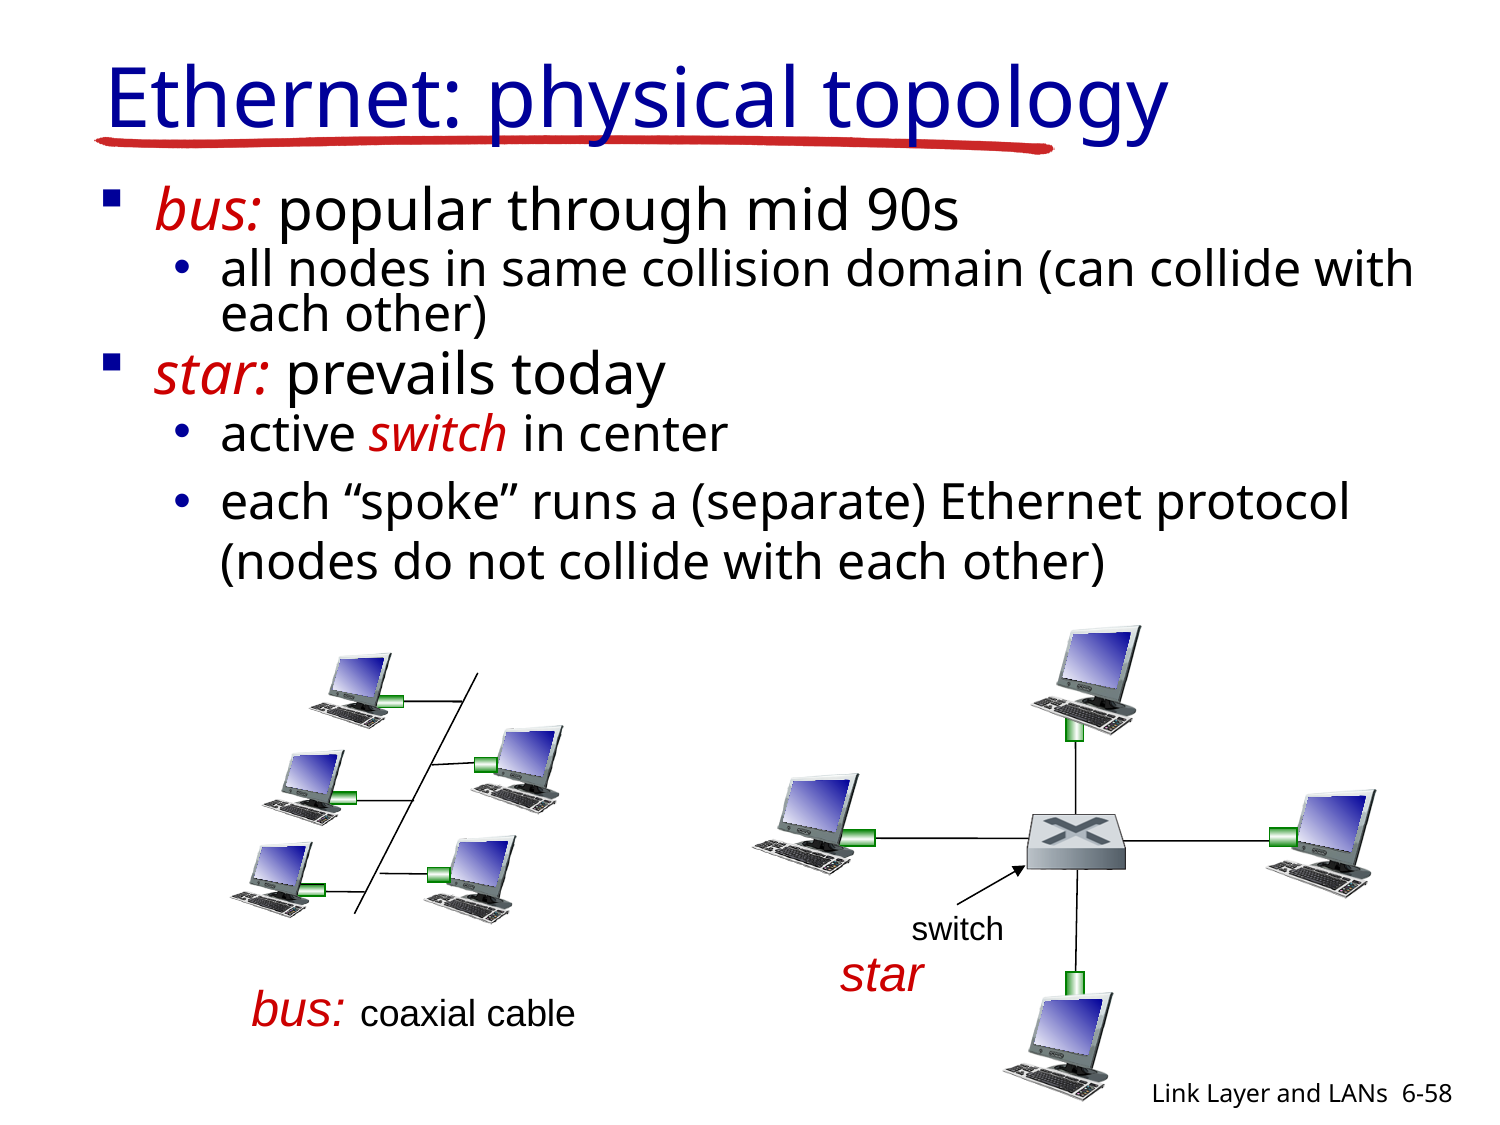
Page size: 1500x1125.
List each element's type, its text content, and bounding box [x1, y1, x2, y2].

footer Link Layer and LANs [1120, 1069, 1404, 1110]
text_box bus: coaxial cable [236, 969, 591, 1044]
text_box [288, 649, 404, 736]
title Ethernet: physical topology [89, 0, 1365, 181]
text_box star [825, 933, 939, 1009]
text_box switch [896, 899, 1020, 955]
picture [90, 130, 1066, 160]
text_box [241, 746, 357, 832]
picture [1025, 813, 1126, 871]
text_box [448, 721, 566, 821]
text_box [209, 837, 326, 924]
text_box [1237, 783, 1379, 906]
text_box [974, 971, 1116, 1110]
slide_number 6-58 [1387, 1069, 1478, 1115]
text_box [724, 768, 876, 883]
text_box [1003, 620, 1144, 743]
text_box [401, 831, 519, 931]
text_box [956, 865, 1021, 905]
list bus: popular through mid 90s all nodes in same collision domain (can collide with each other) star: prevails today active switch in center each “spoke” runs a (separate) Ethernet protocol (nodes do not collide with each other) [83, 181, 1445, 583]
